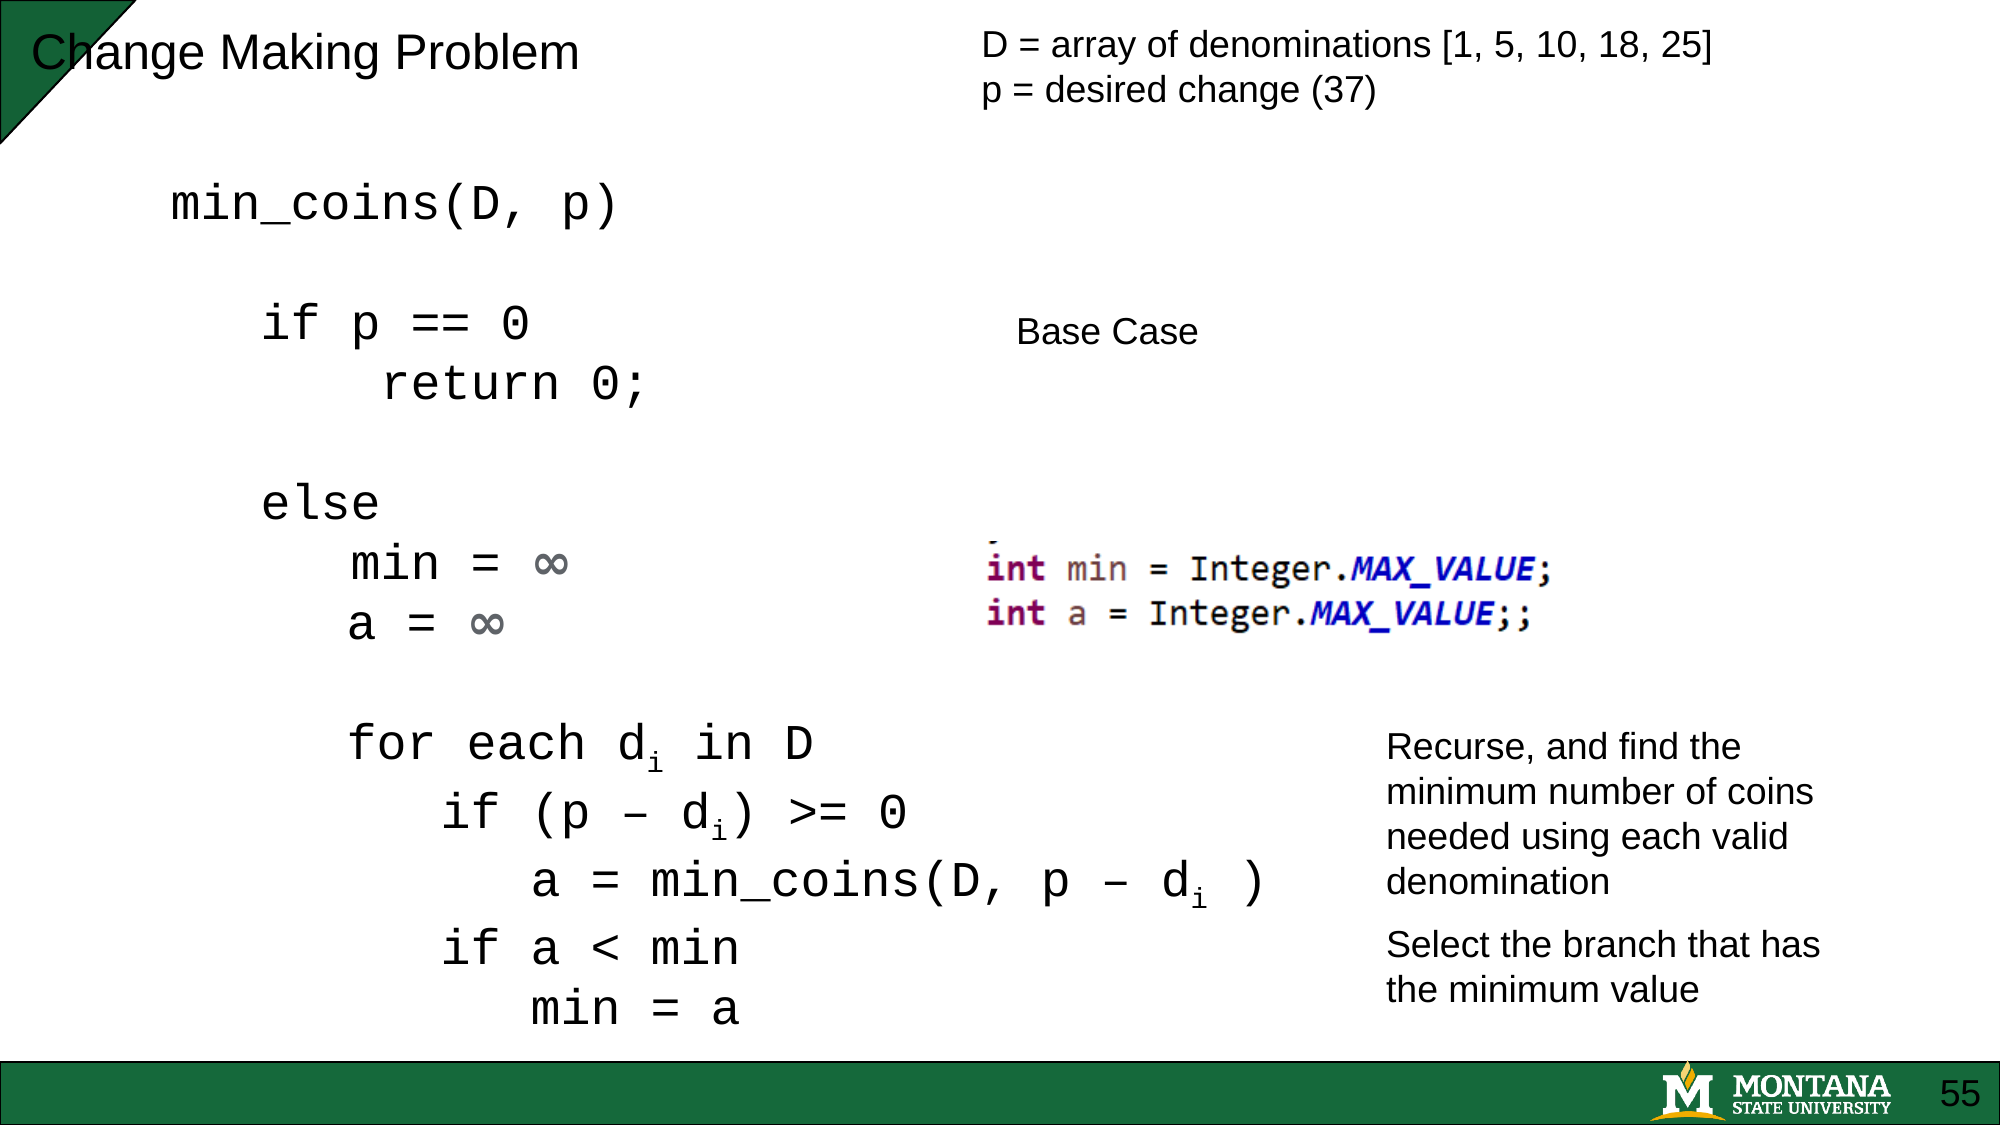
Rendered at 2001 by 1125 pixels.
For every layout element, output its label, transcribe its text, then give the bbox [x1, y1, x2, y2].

picture [1649, 1060, 1892, 1122]
text_box Select the branch that has the minimum value [1371, 912, 1838, 1018]
text_box Base Case [1001, 299, 1214, 360]
text_box Recurse, and find the minimum number of coins needed using each valid denomination [1371, 714, 1838, 910]
picture [974, 541, 1554, 638]
text_box D = array of denominations [1, 5, 10, 18, 25] p = desired change (37) [966, 12, 1729, 118]
text_box Change Making Problem [16, 12, 596, 88]
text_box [0, 1060, 1647, 1125]
text_box min_coins(D, p) if p == 0 return 0; else min = ∞ a = ∞ for each di in D if (p – di) >= 0 a = min_coins(D, p – di ) if a < min min = a [155, 162, 1284, 1060]
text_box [1892, 1060, 2000, 1125]
